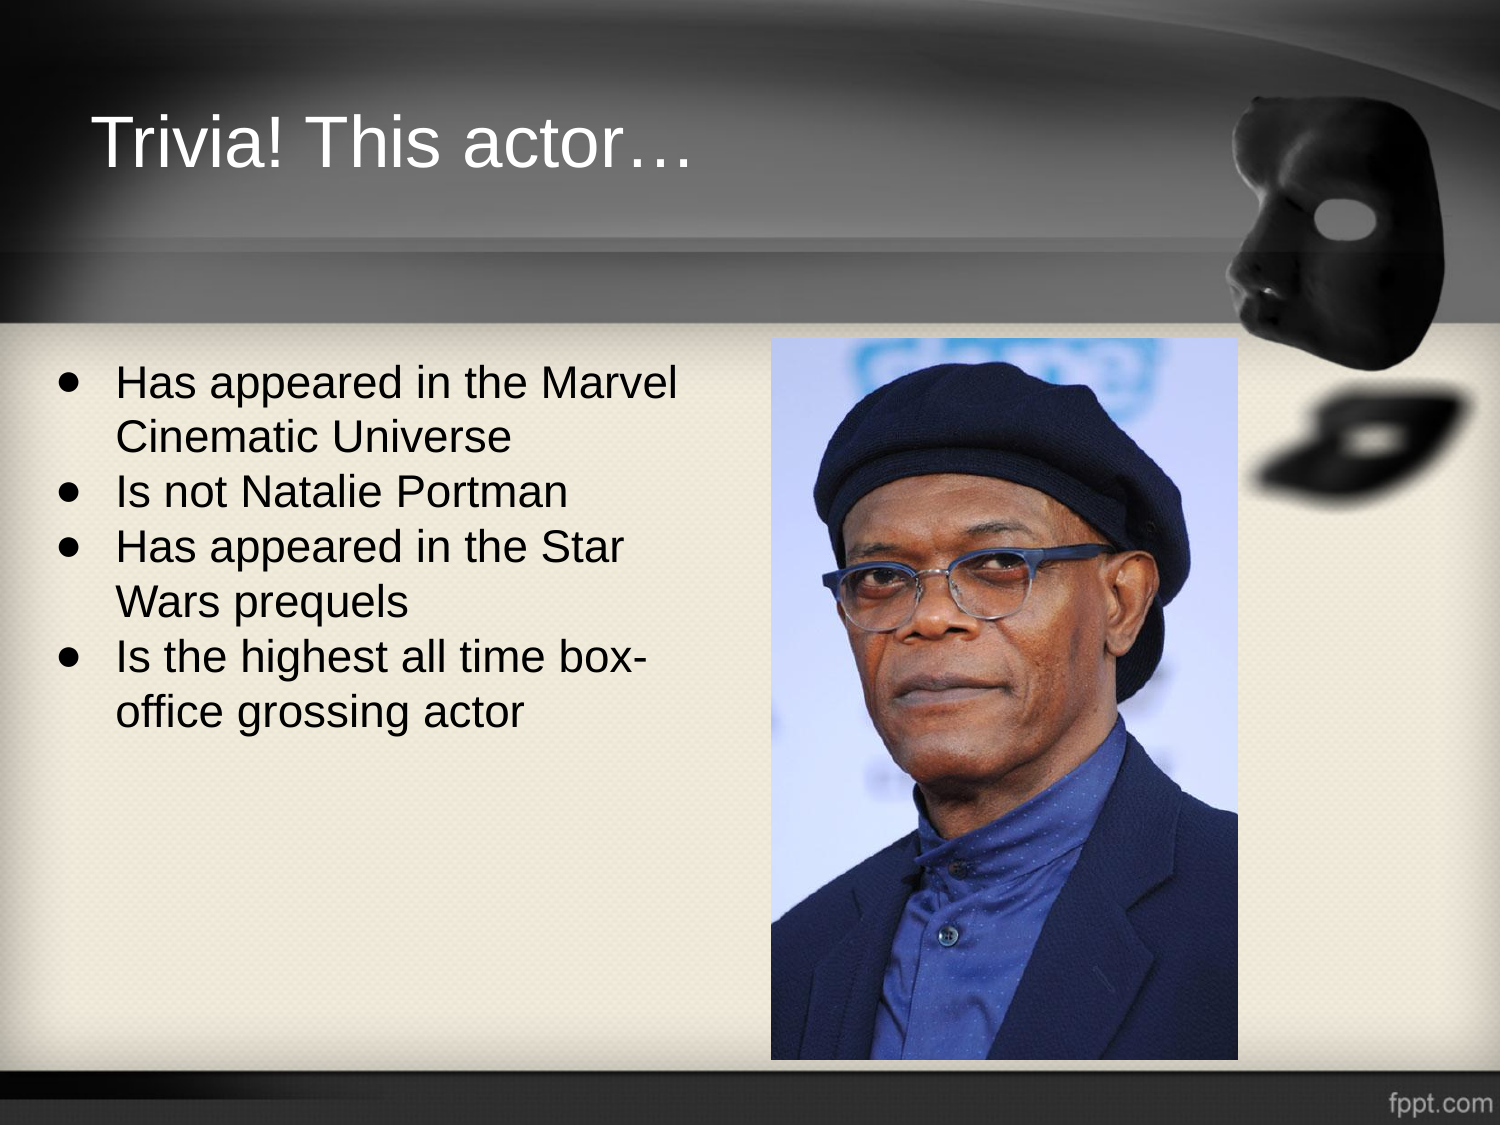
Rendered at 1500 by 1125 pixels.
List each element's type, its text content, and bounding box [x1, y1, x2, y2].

picture [0, 0, 1500, 1125]
list Has appeared in the Marvel Cinematic Universe Is not Natalie Portman Has appeared in the Star Wars prequels Is the highest all time box-office grossing actor [25, 344, 716, 1054]
title Trivia! This actor… [75, 45, 1425, 233]
